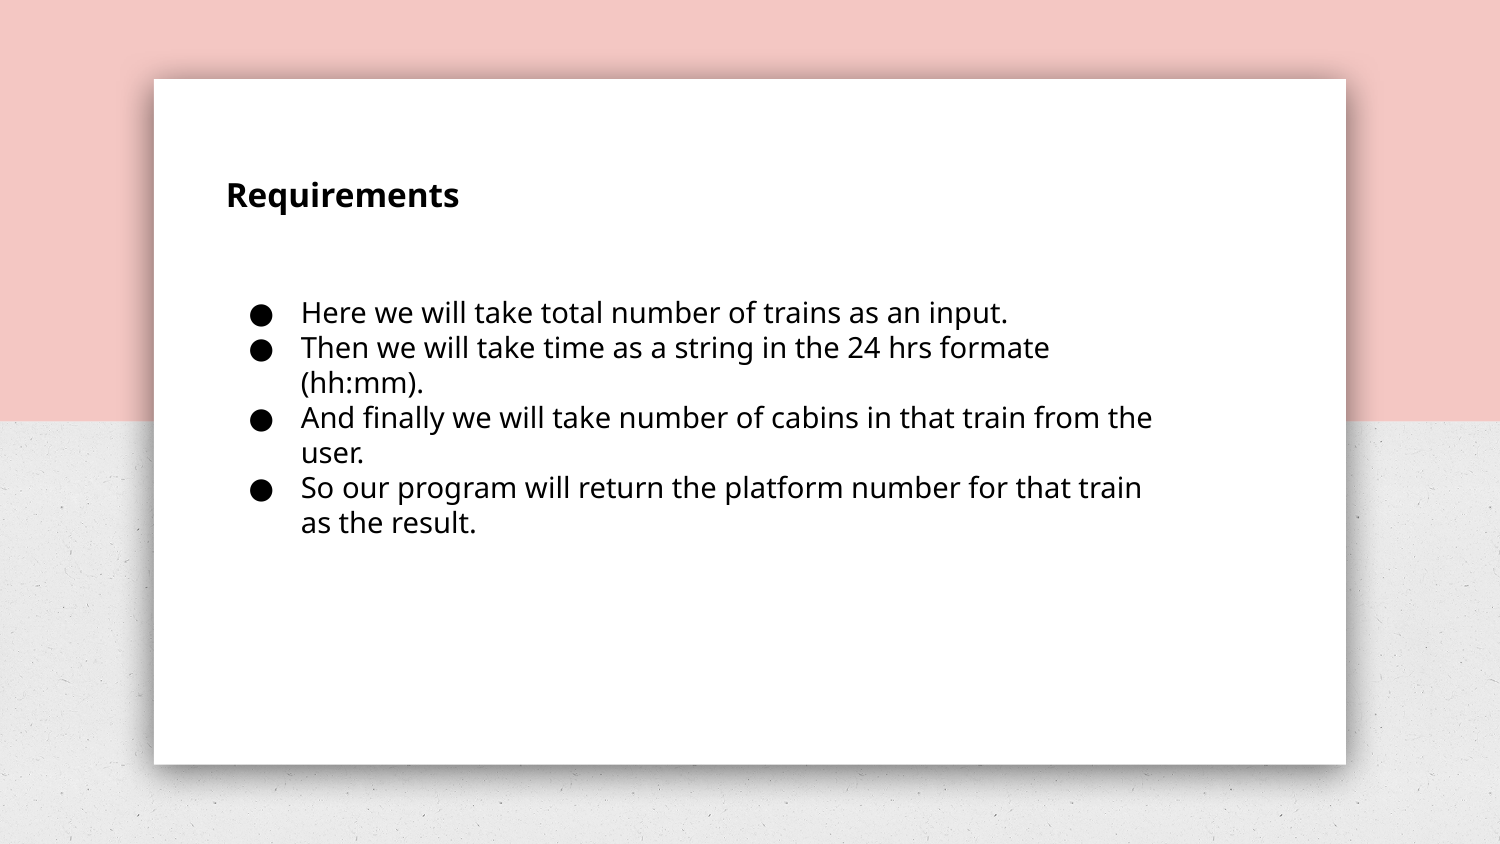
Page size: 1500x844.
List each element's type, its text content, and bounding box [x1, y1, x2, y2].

text_box Requirements [210, 158, 1176, 229]
text_box Here we will take total number of trains as an input. Then we will take time as a string in the 24 hrs formate (hh:mm). And finally we will take number of cabins in that train from the user. So our program will return the platform number for that train as the result. [210, 279, 1176, 420]
text_box [153, 79, 1346, 420]
text_box [0, 0, 1500, 421]
picture [0, 422, 1500, 844]
